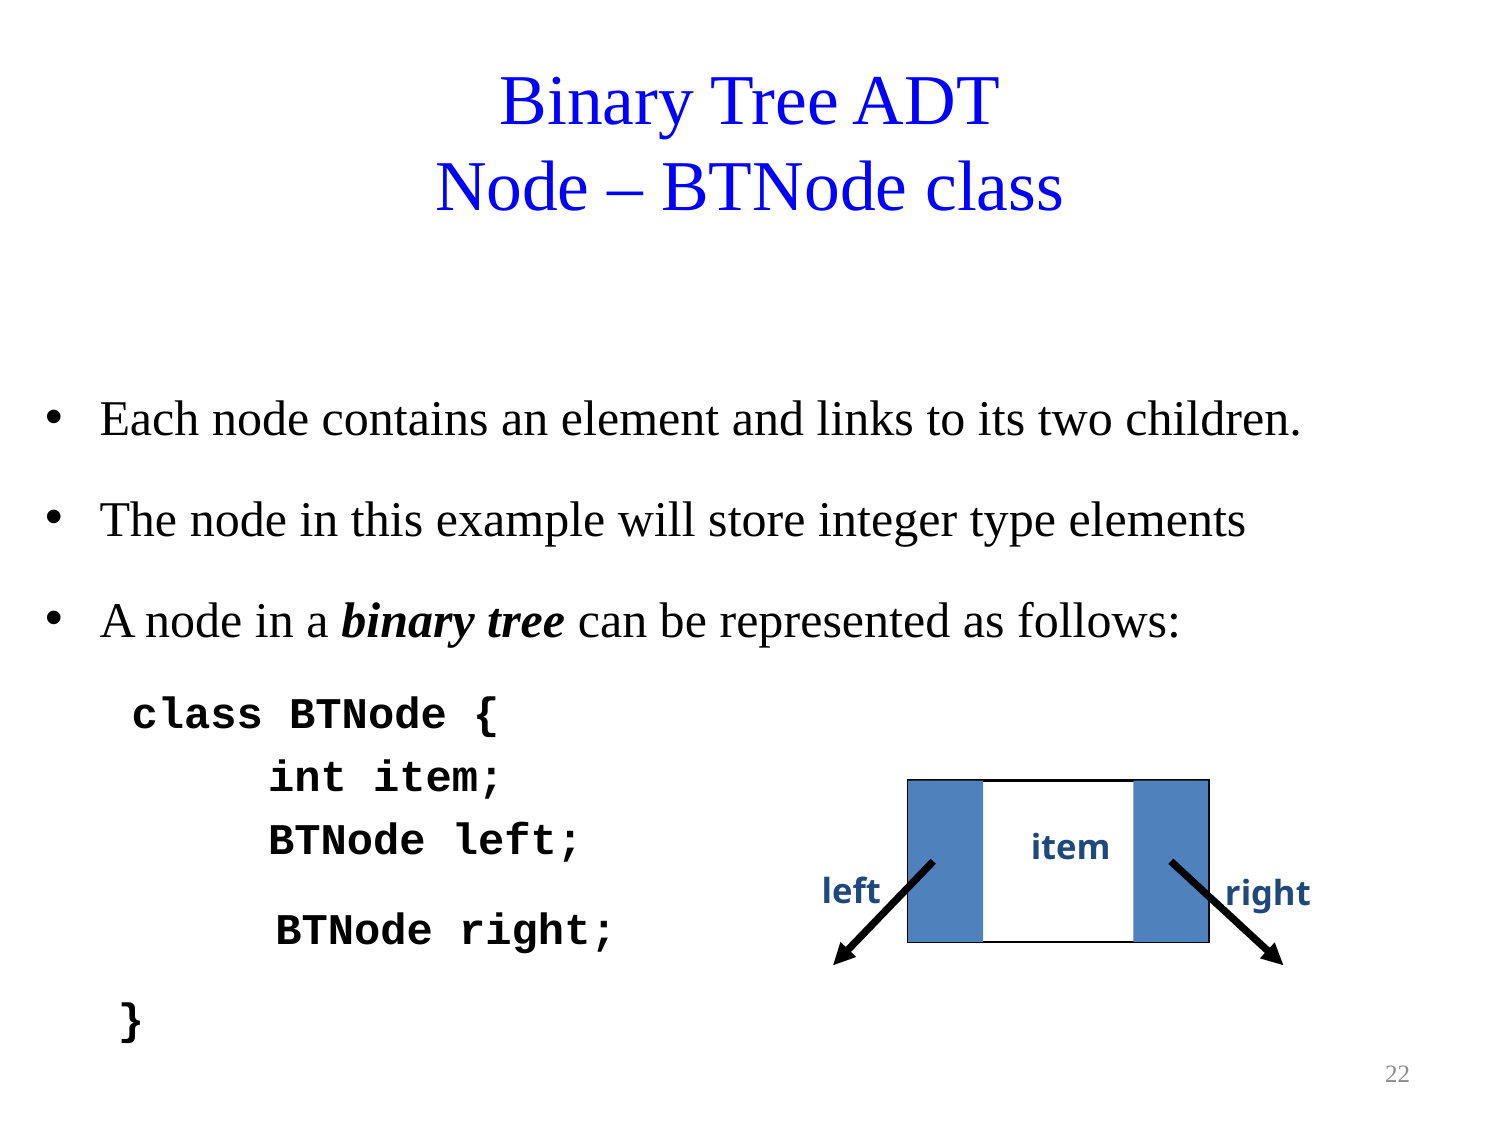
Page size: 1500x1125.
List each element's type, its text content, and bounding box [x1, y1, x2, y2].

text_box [607, 780, 1403, 966]
list Each node contains an element and links to its two children. The node in this example will store integer type elements A node in a binary tree can be represented as follows: class BTNode { int item; BTNode left; BTNode right; } [30, 366, 1500, 1059]
slide_number 22 [1074, 1042, 1425, 1103]
title Binary Tree ADT Node – BTNode class [75, 45, 1425, 233]
